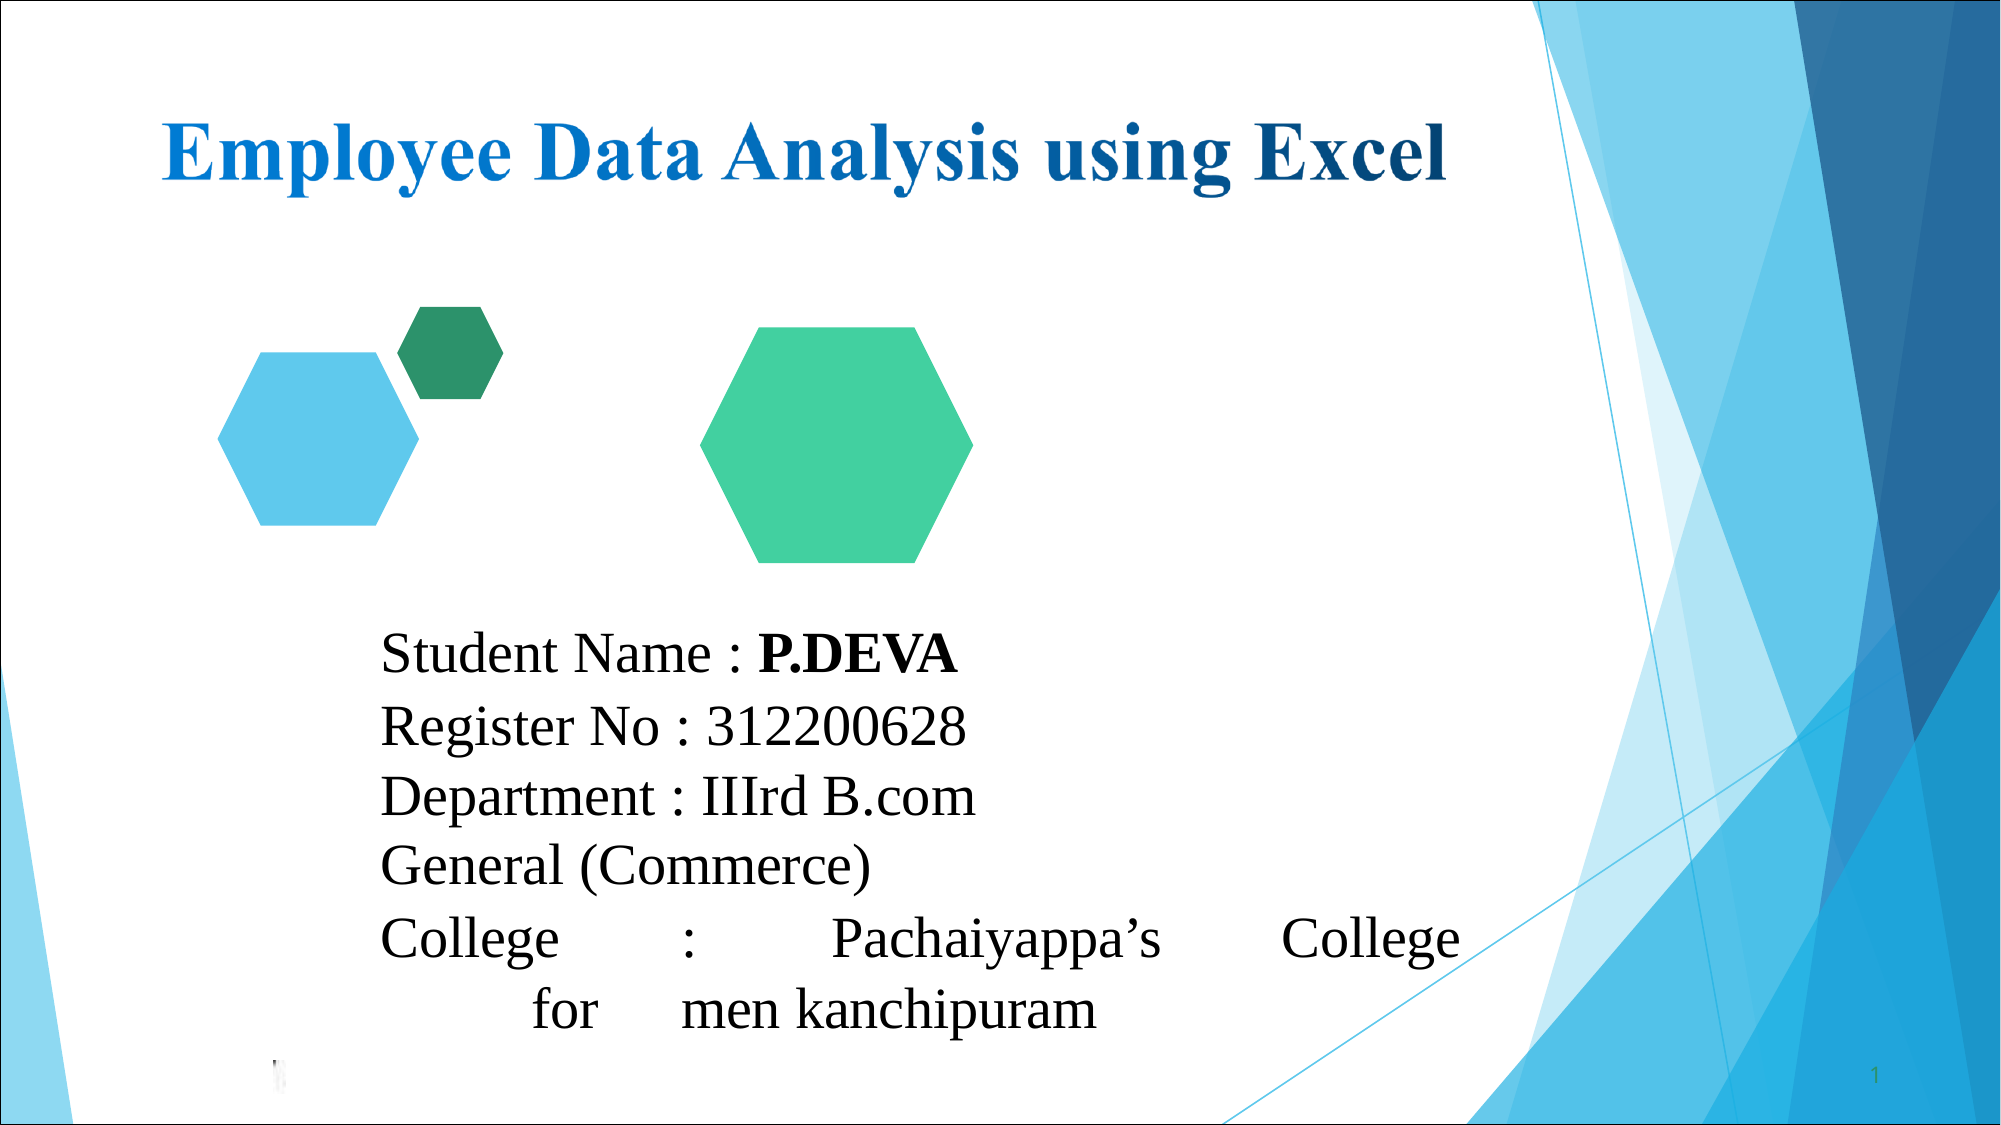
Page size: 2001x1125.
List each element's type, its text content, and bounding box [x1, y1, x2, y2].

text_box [217, 306, 504, 526]
text_box Student Name : P.DEVA Register No : 312200628 Department : IIIrd B.com General (Commerce) College : Pachaiyappa’s College for men kanchipuram [378, 609, 1490, 1041]
picture [161, 121, 1447, 198]
text_box [699, 327, 974, 564]
slide_number 1 [1862, 1059, 1890, 1125]
picture [272, 1060, 286, 1094]
